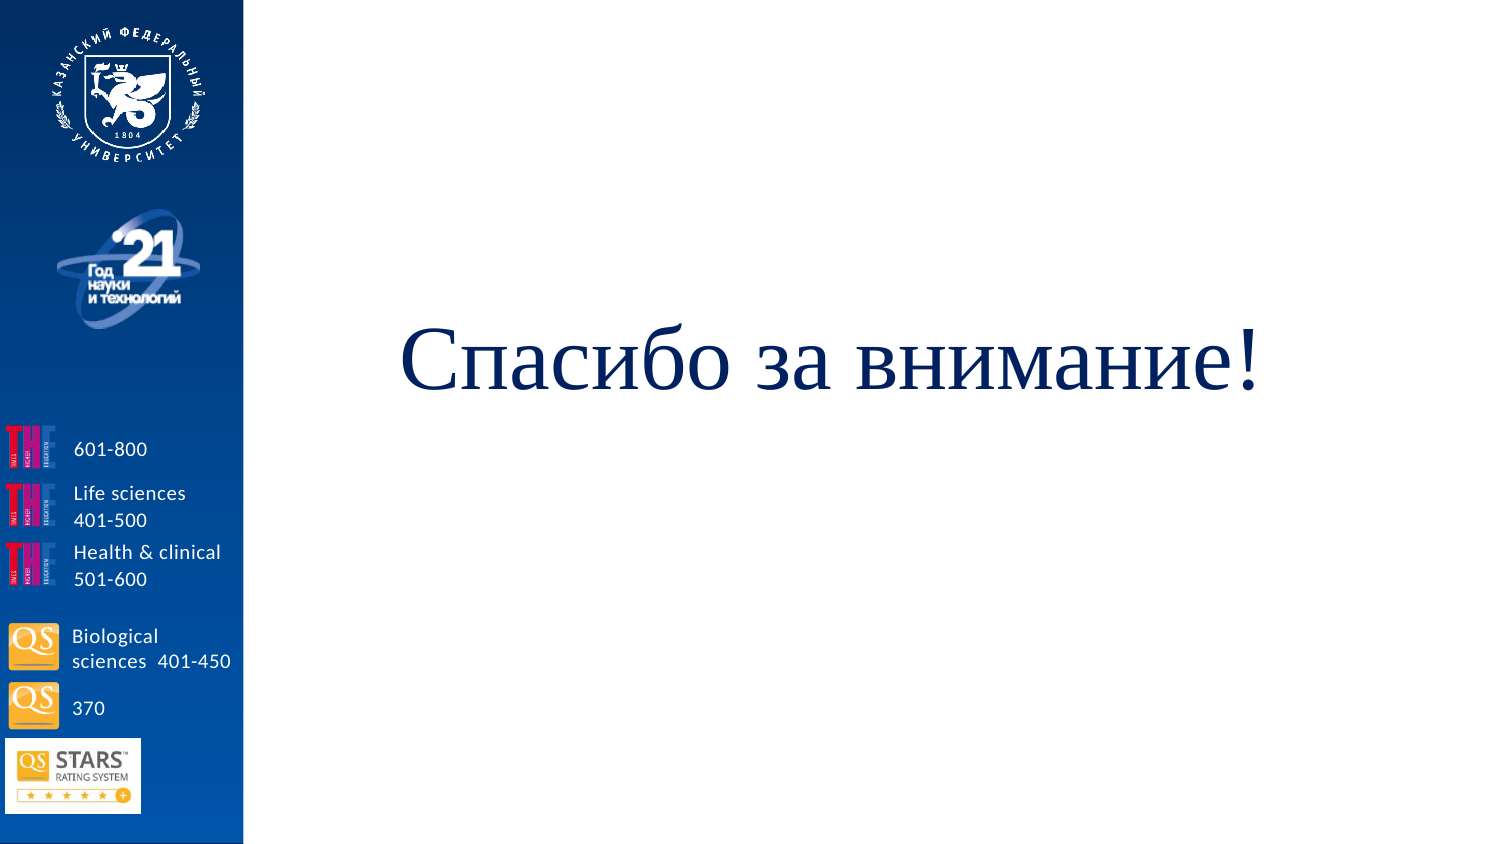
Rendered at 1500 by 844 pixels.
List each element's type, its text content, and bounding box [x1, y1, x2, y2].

text_box [52, 27, 205, 162]
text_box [5, 535, 237, 592]
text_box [5, 421, 152, 472]
picture [57, 208, 200, 329]
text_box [5, 476, 197, 533]
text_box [0, 611, 235, 682]
picture [5, 738, 141, 814]
text_box [0, 0, 244, 844]
title Спасибо за внимание! [277, 262, 1388, 443]
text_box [0, 690, 150, 741]
